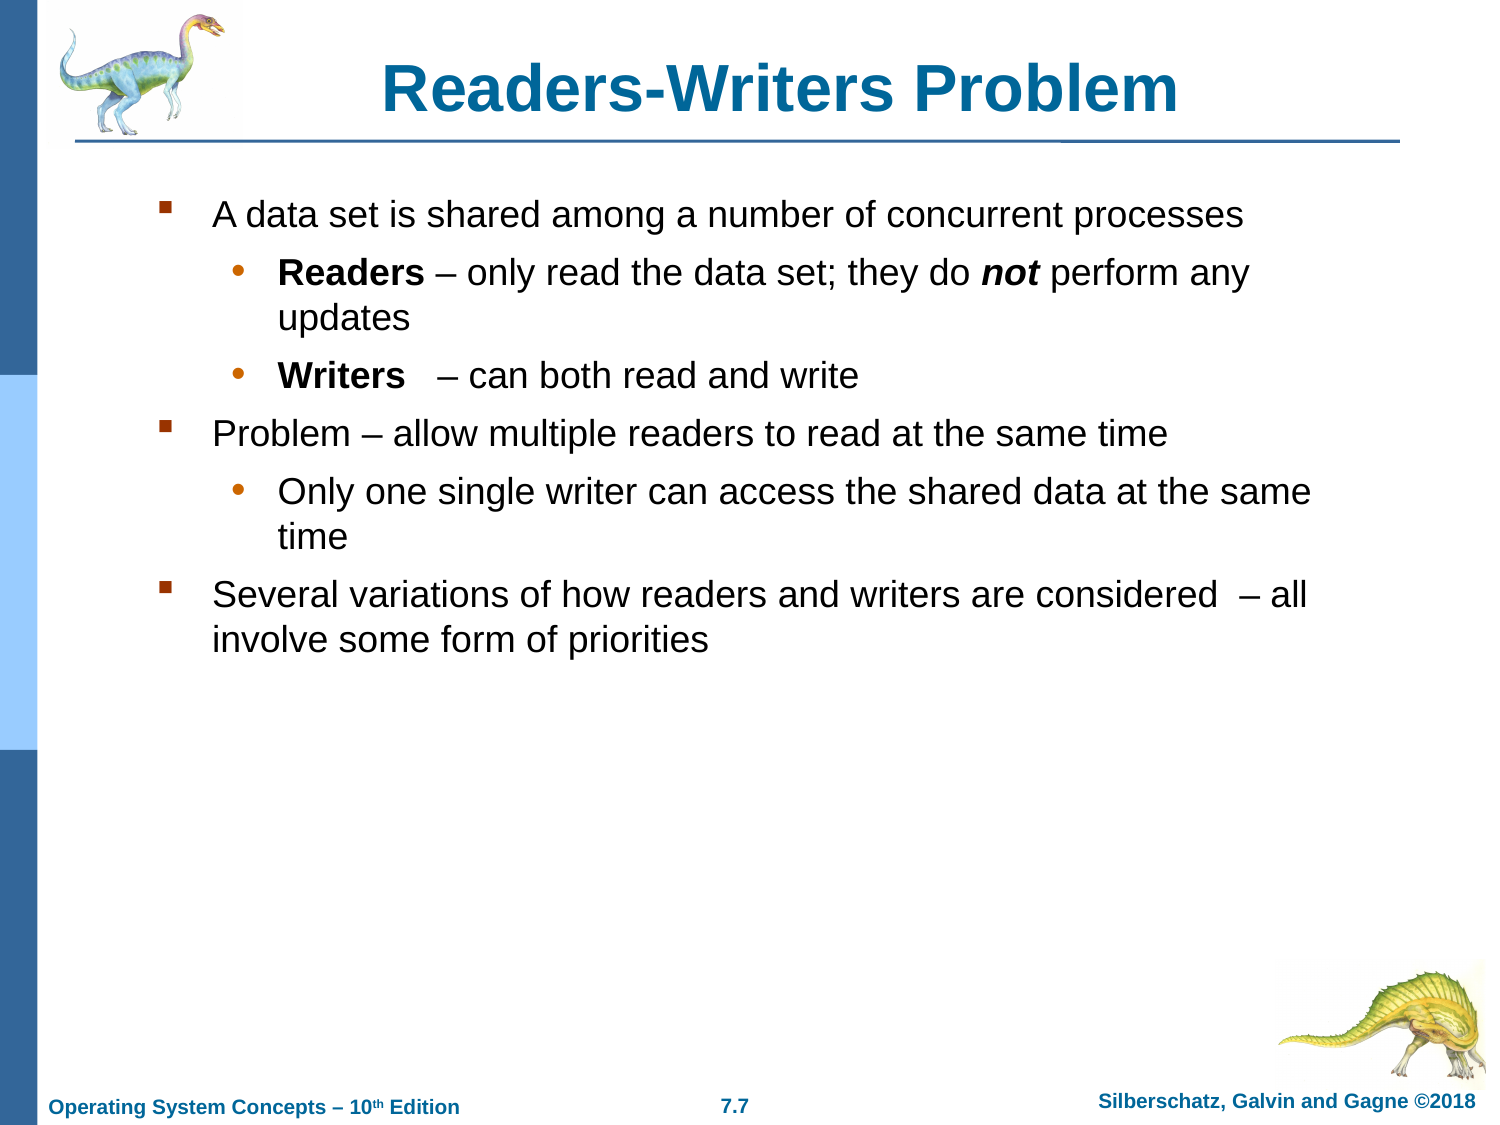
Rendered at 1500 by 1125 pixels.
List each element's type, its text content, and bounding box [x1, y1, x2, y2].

picture [1275, 959, 1486, 1090]
title Readers-Writers Problem [160, 37, 1402, 133]
list A data set is shared among a number of concurrent processes Readers – only read the data set; they do not perform any updates Writers – can both read and write Problem – allow multiple readers to read at the same time Only one single writer can access the shared data at the same time Several variations of how readers and writers are considered – all involve some form of priorities [141, 182, 1395, 1004]
picture [46, 0, 243, 149]
